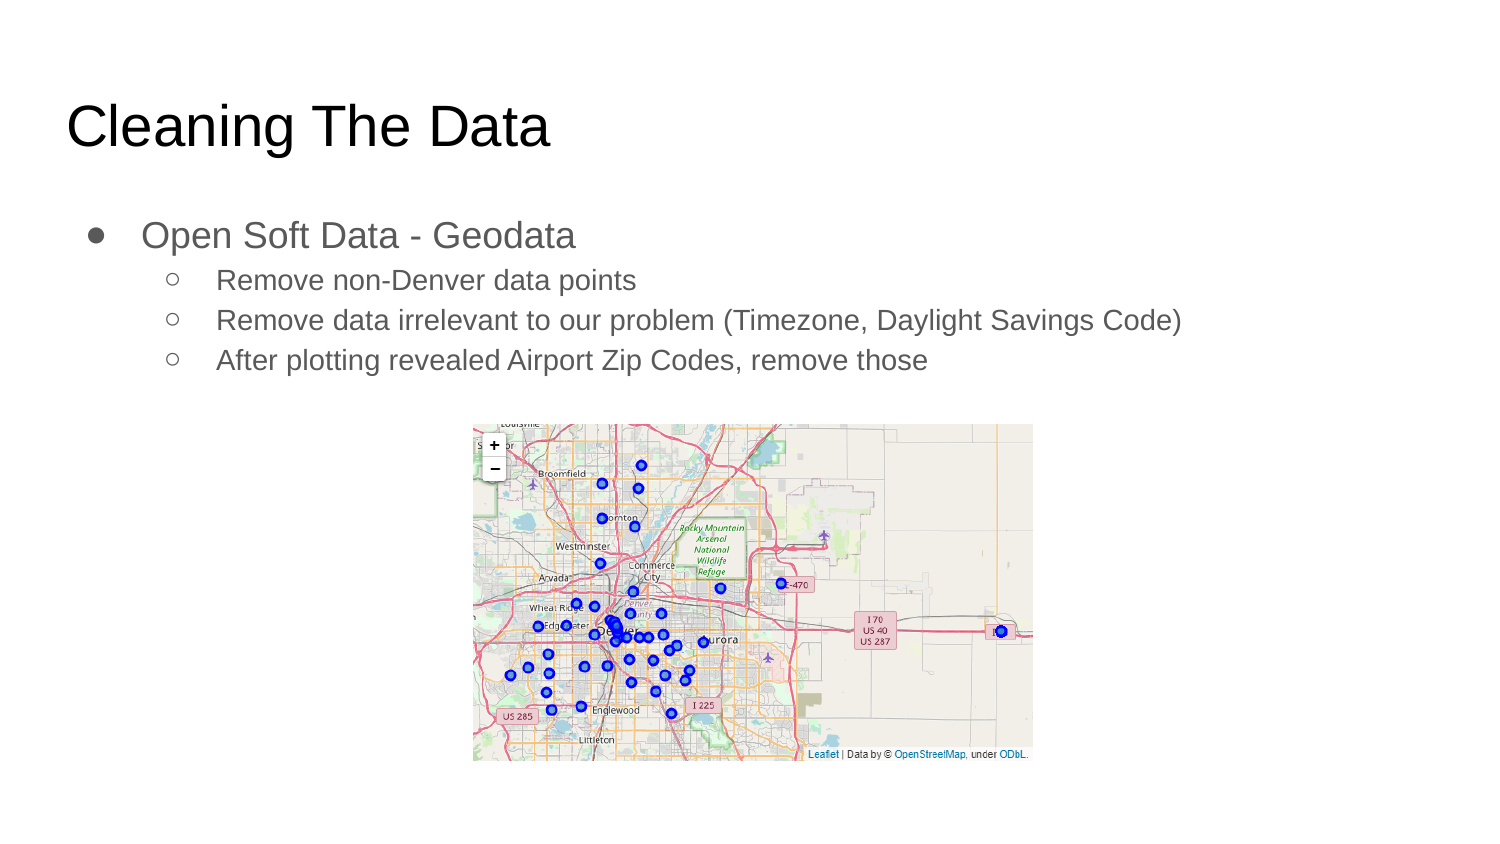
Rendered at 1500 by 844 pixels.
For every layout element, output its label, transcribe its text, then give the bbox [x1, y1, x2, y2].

title Cleaning The Data [51, 72, 1449, 167]
list Open Soft Data - Geodata Remove non-Denver data points Remove data irrelevant to our problem (Timezone, Daylight Savings Code) After plotting revealed Airport Zip Codes, remove those [51, 189, 1449, 750]
picture [460, 421, 1040, 770]
